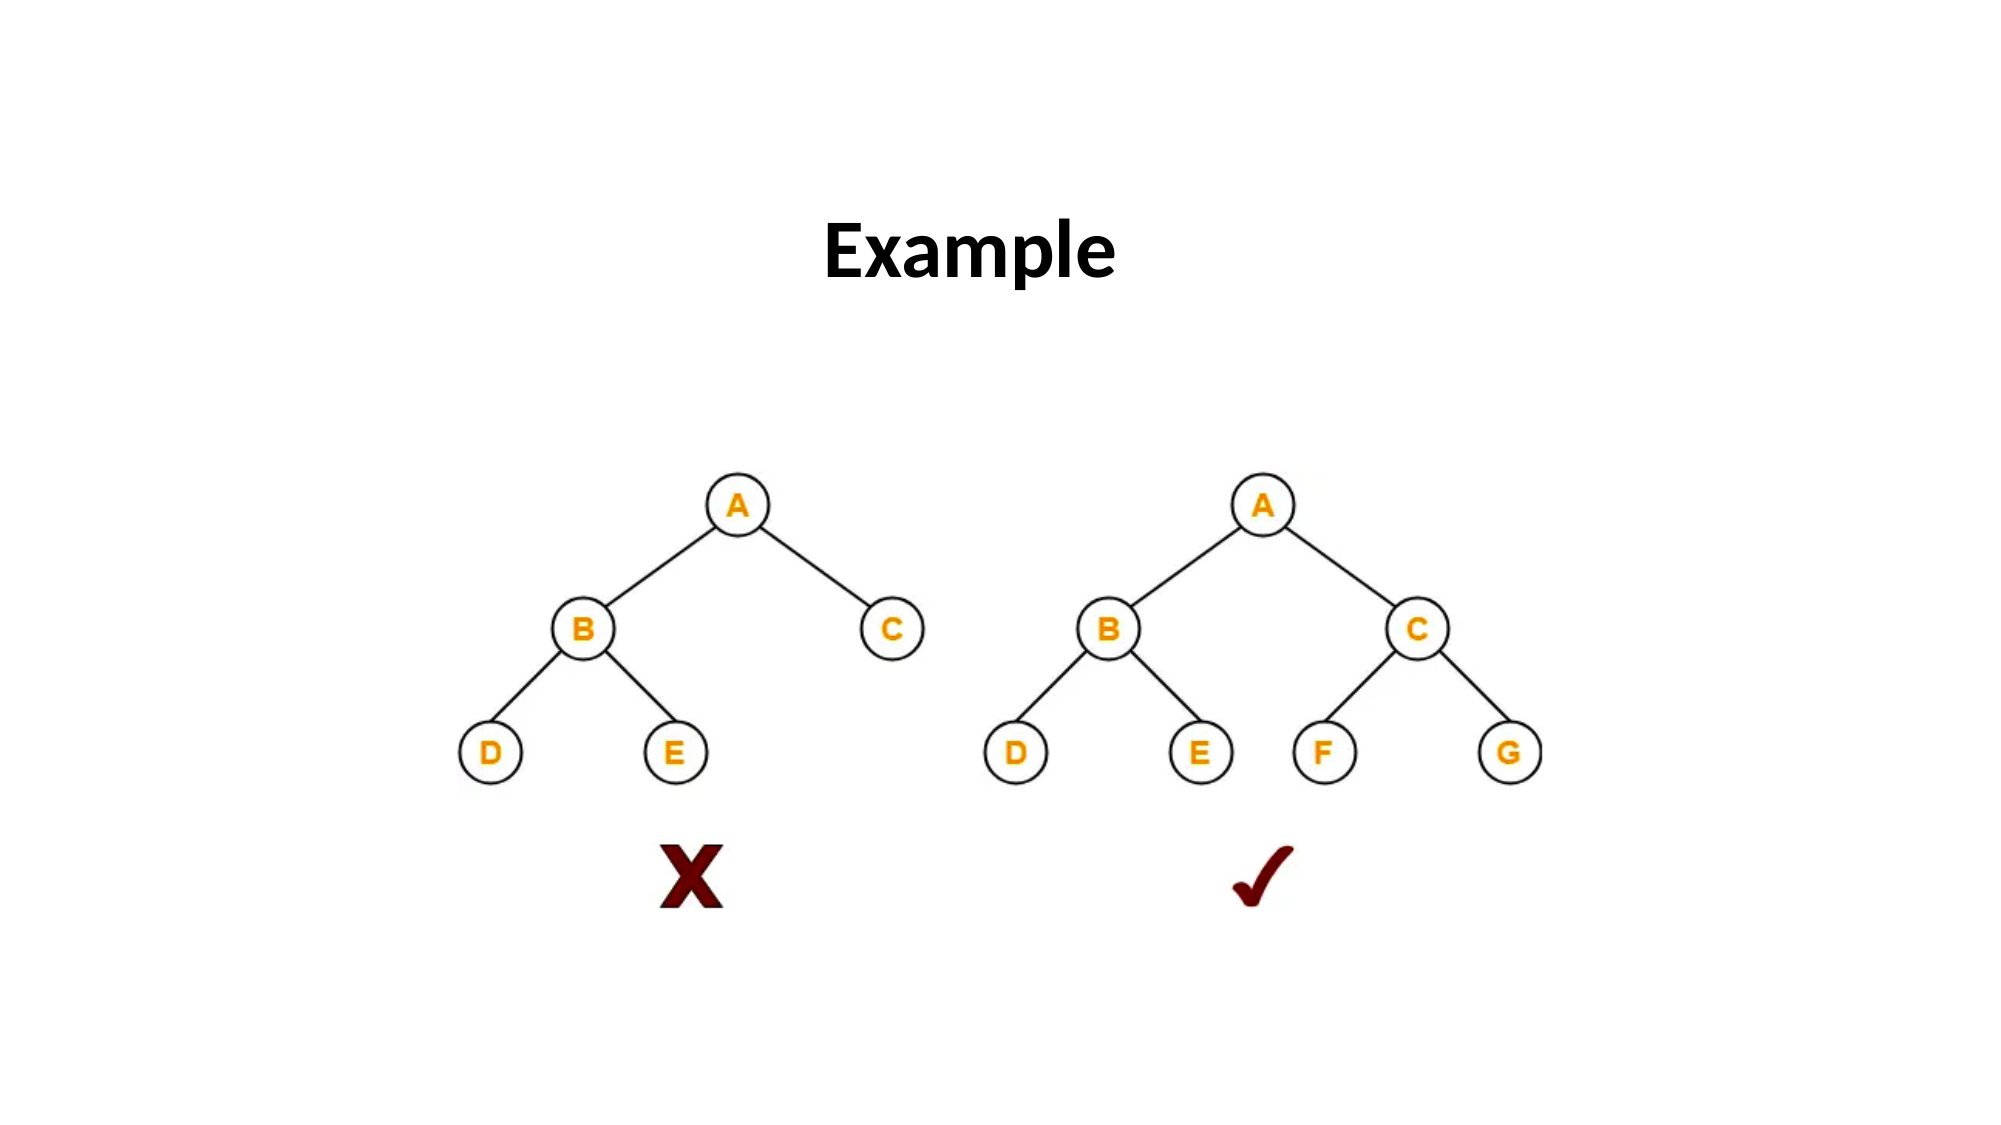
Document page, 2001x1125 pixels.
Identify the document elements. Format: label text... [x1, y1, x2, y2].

picture [450, 438, 1550, 967]
list Example [808, 158, 1191, 343]
